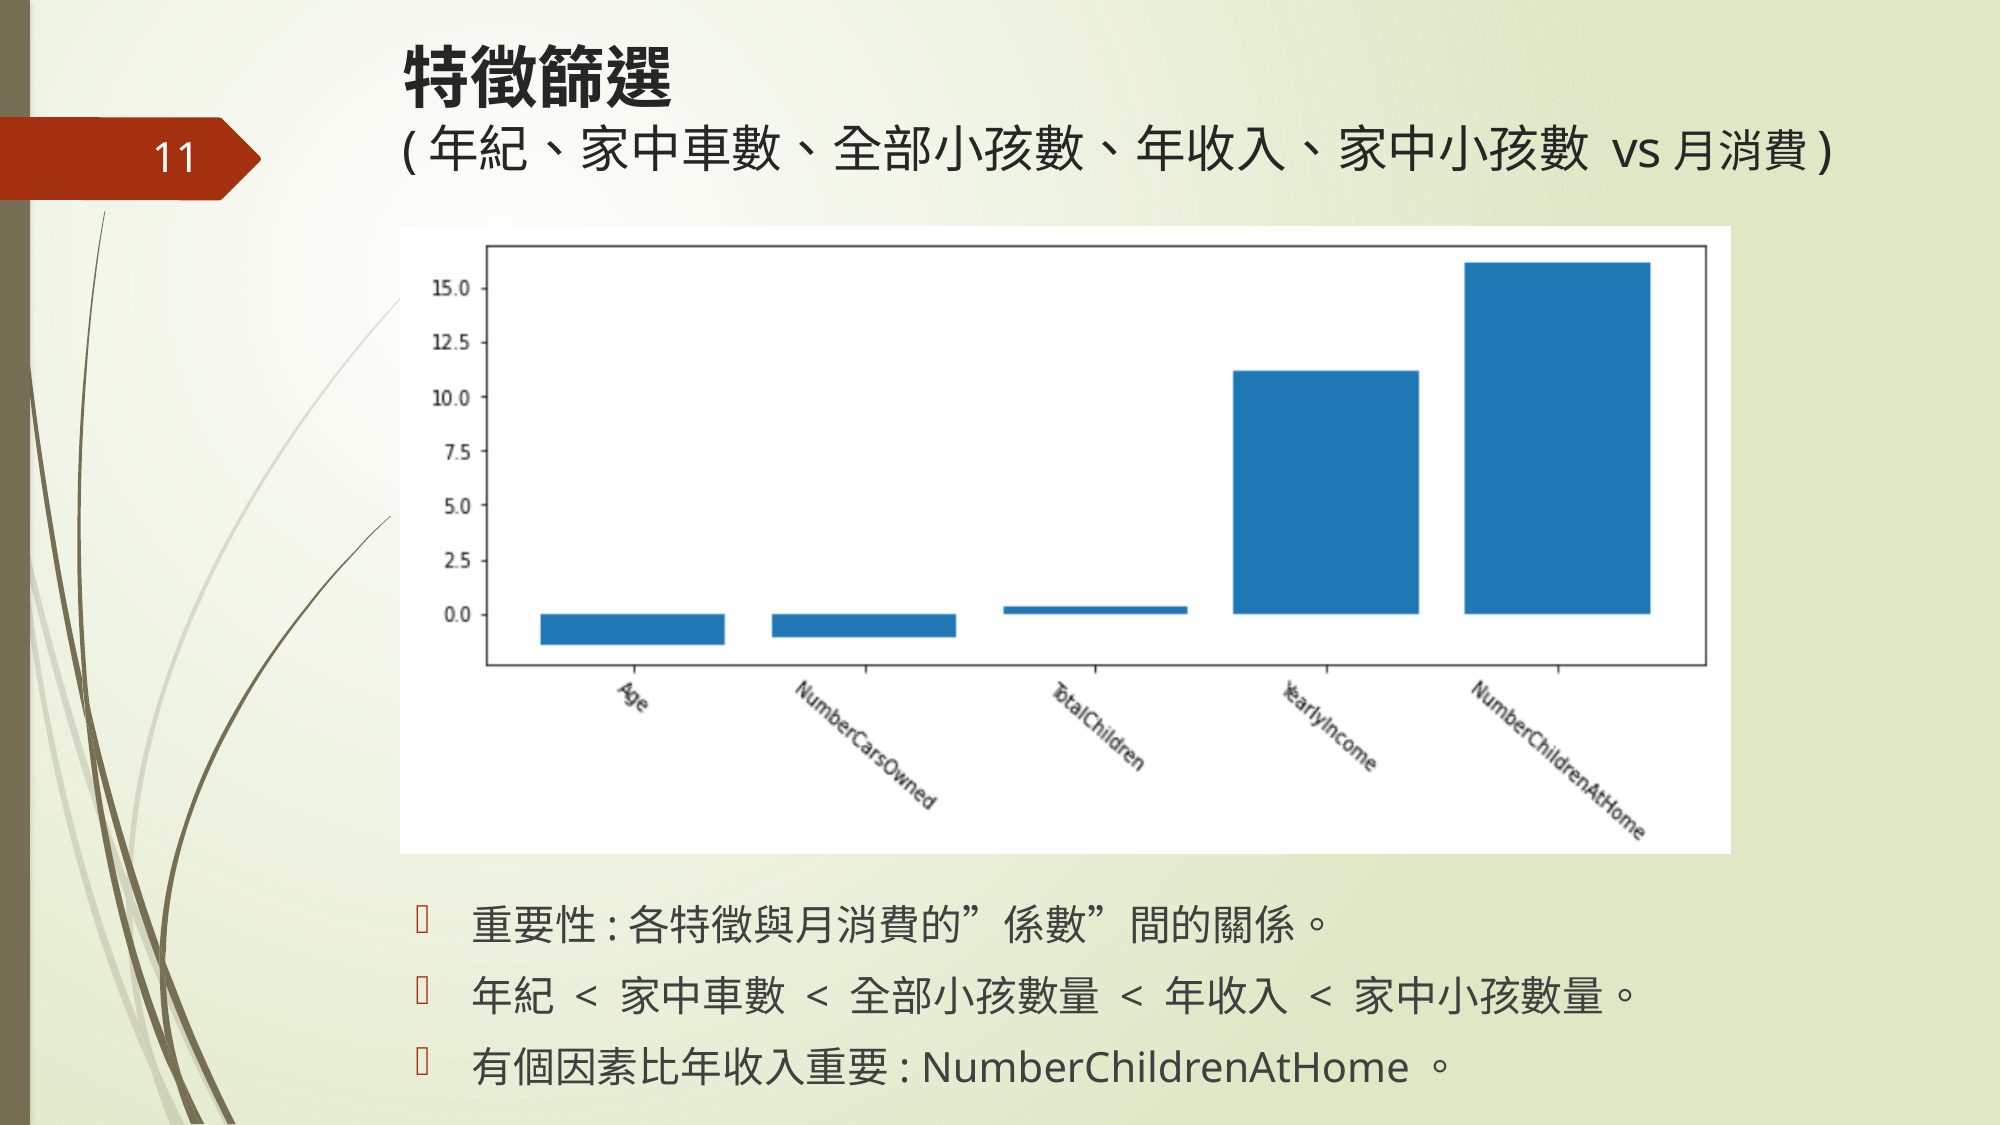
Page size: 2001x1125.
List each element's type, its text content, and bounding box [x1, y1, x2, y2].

slide_number 11 [87, 129, 216, 190]
picture [400, 226, 1731, 854]
list 重要性:各特徵與月消費的”係數”間的關係。 年紀 < 家中車數 < 全部小孩數量 < 年收入 < 家中小孩數量。 有個因素比年收入重要: NumberChildrenAtHome。 [400, 891, 1863, 1125]
title 特徵篩選 (年紀、家中車數、全部小孩數、年收入、家中小孩數 vs月消費) [387, 27, 1987, 227]
